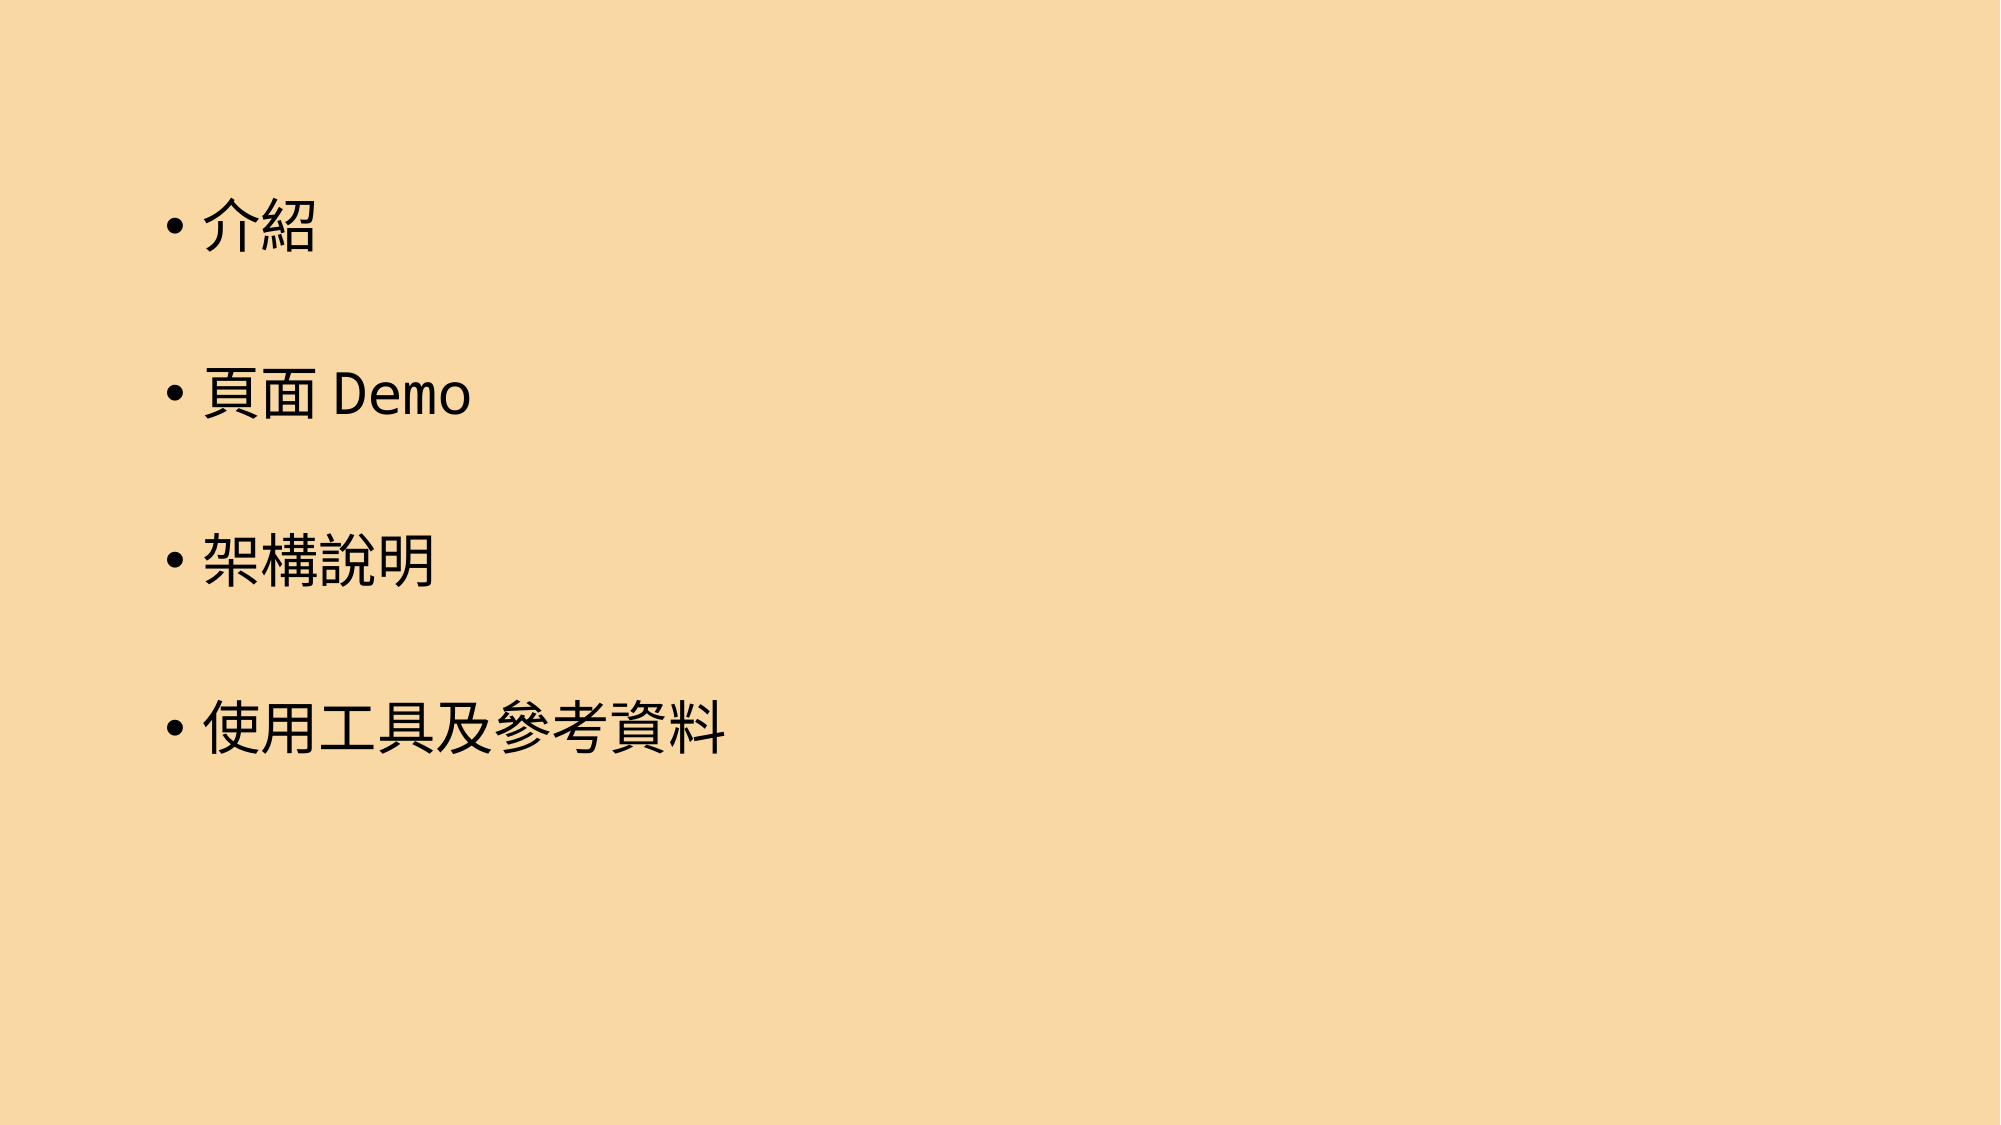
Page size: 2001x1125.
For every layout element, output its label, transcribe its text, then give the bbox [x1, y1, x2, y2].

list 介紹 頁面Demo 架構說明 使用工具及參考資料 [149, 58, 1875, 967]
